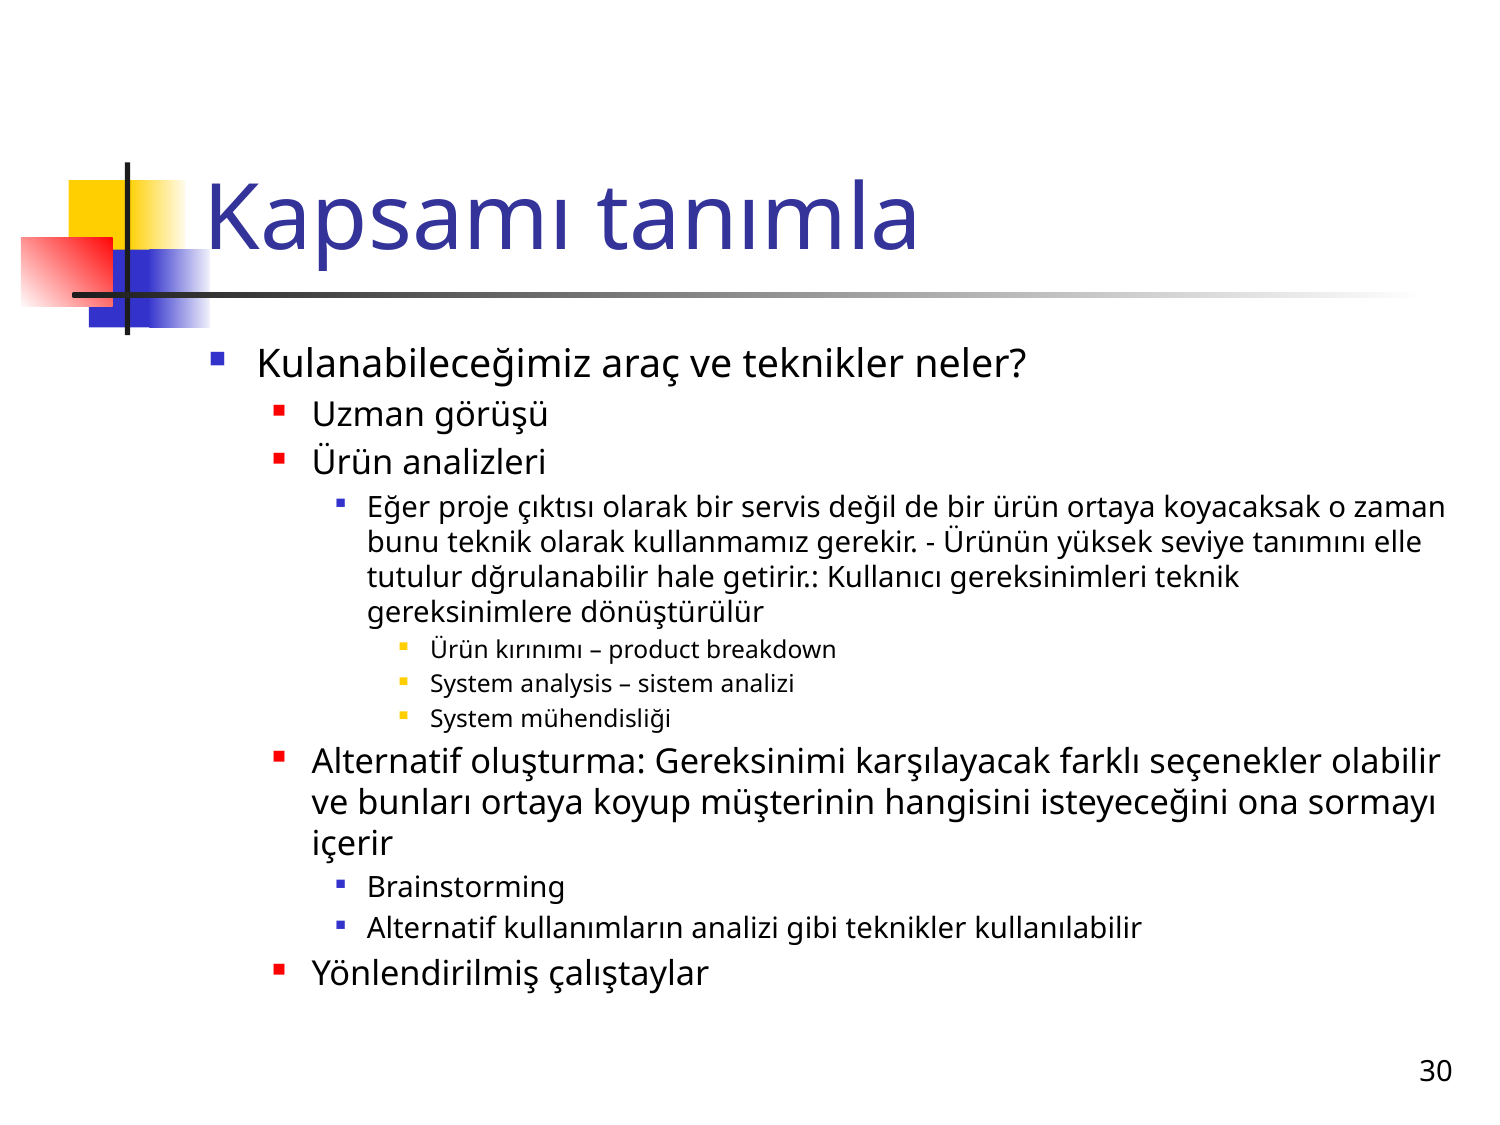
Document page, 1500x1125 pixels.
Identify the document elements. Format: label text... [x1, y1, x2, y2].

title Kapsamı tanımla [188, 35, 1468, 275]
list Kulanabileceğimiz araç ve teknikler neler? Uzman görüşü Ürün analizleri Eğer proje çıktısı olarak bir servis değil de bir ürün ortaya koyacaksak o zaman bunu teknik olarak kullanmamız gerekir. - Ürünün yüksek seviye tanımını elle tutulur dğrulanabilir hale getirir.: Kullanıcı gereksinimleri teknik gereksinimlere dönüştürülür Ürün kırınımı – product breakdown System analysis – sistem analizi System mühendisliği Alternatif oluşturma: Gereksinimi karşılayacak farklı seçenekler olabilir ve bunları ortaya koyup müşterinin hangisini isteyeceğini ona sormayı içerir Brainstorming Alternatif kullanımların analizi gibi teknikler kullanılabilir Yönlendirilmiş çalıştaylar [193, 331, 1469, 1006]
slide_number 30 [1154, 1023, 1468, 1100]
